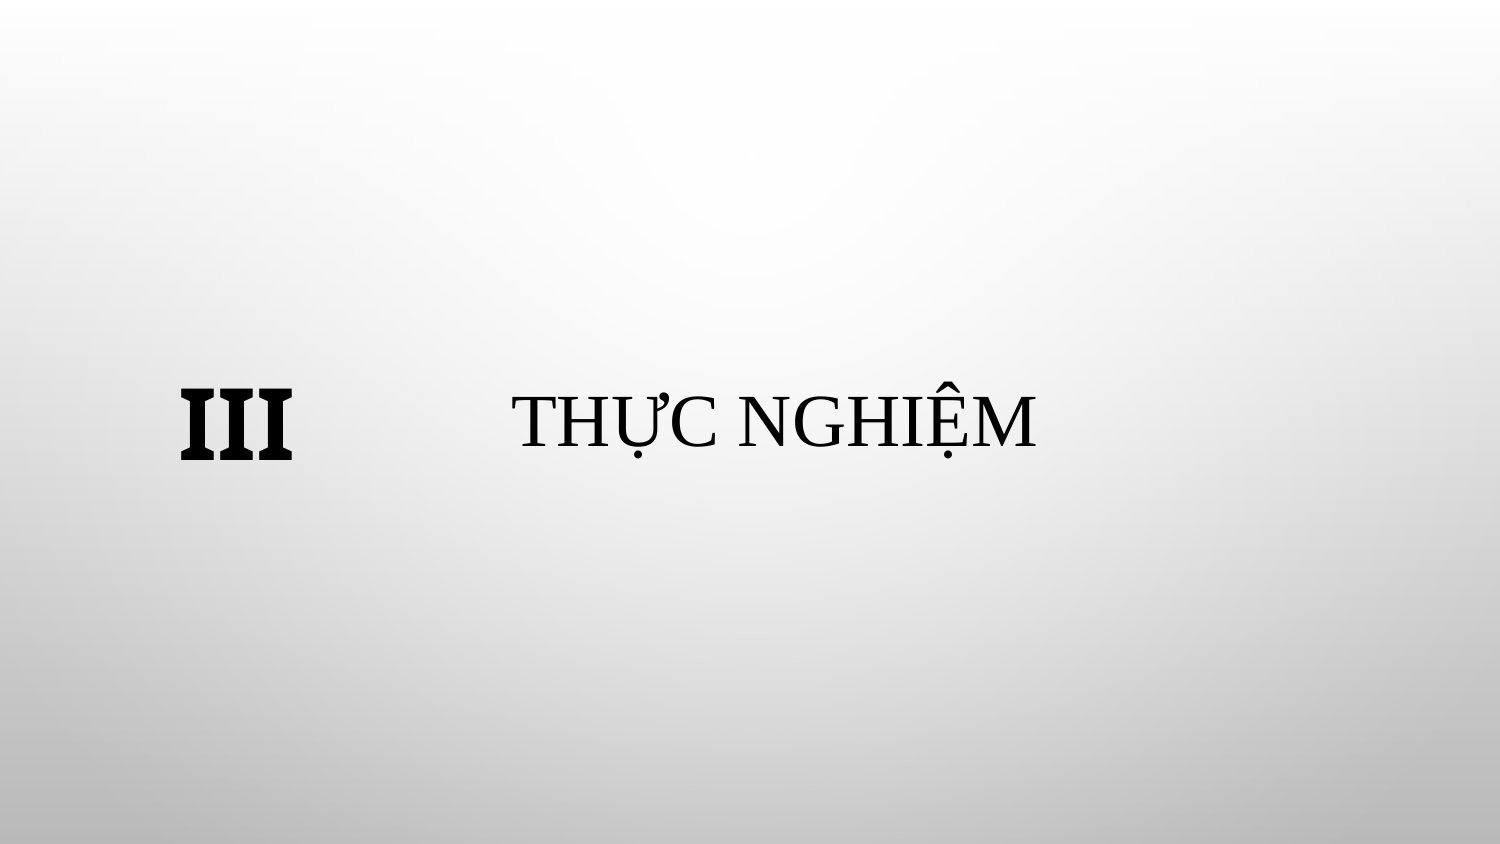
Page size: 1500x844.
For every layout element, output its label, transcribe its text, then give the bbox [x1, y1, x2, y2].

picture [0, 0, 1500, 844]
title THỰC NGHIỆM [407, 287, 1238, 478]
text_box III [67, 274, 407, 566]
